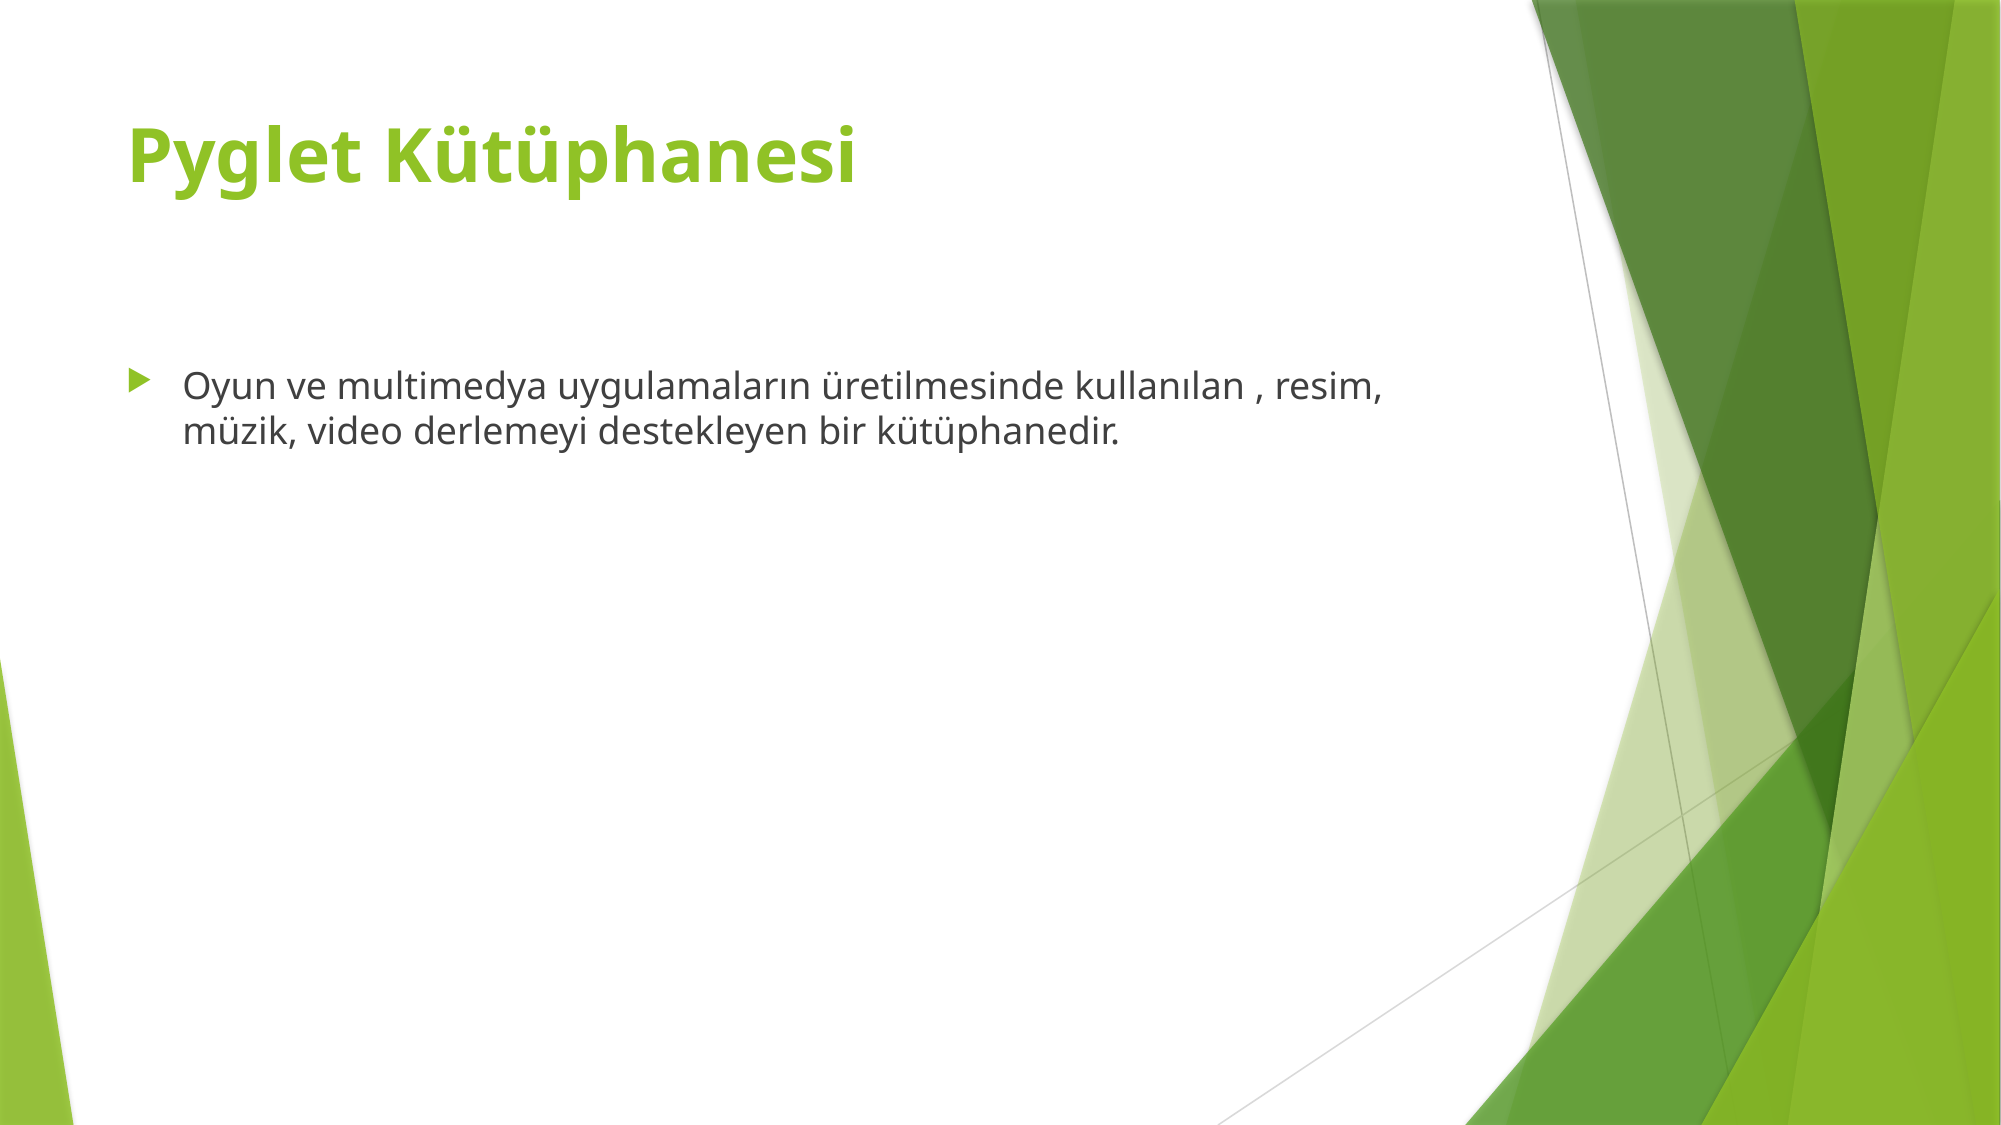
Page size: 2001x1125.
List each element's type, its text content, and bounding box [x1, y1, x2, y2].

title Pyglet Kütüphanesi [111, 99, 1522, 317]
list Oyun ve multimedya uygulamaların üretilmesinde kullanılan , resim, müzik, video derlemeyi destekleyen bir kütüphanedir. [111, 354, 1522, 992]
